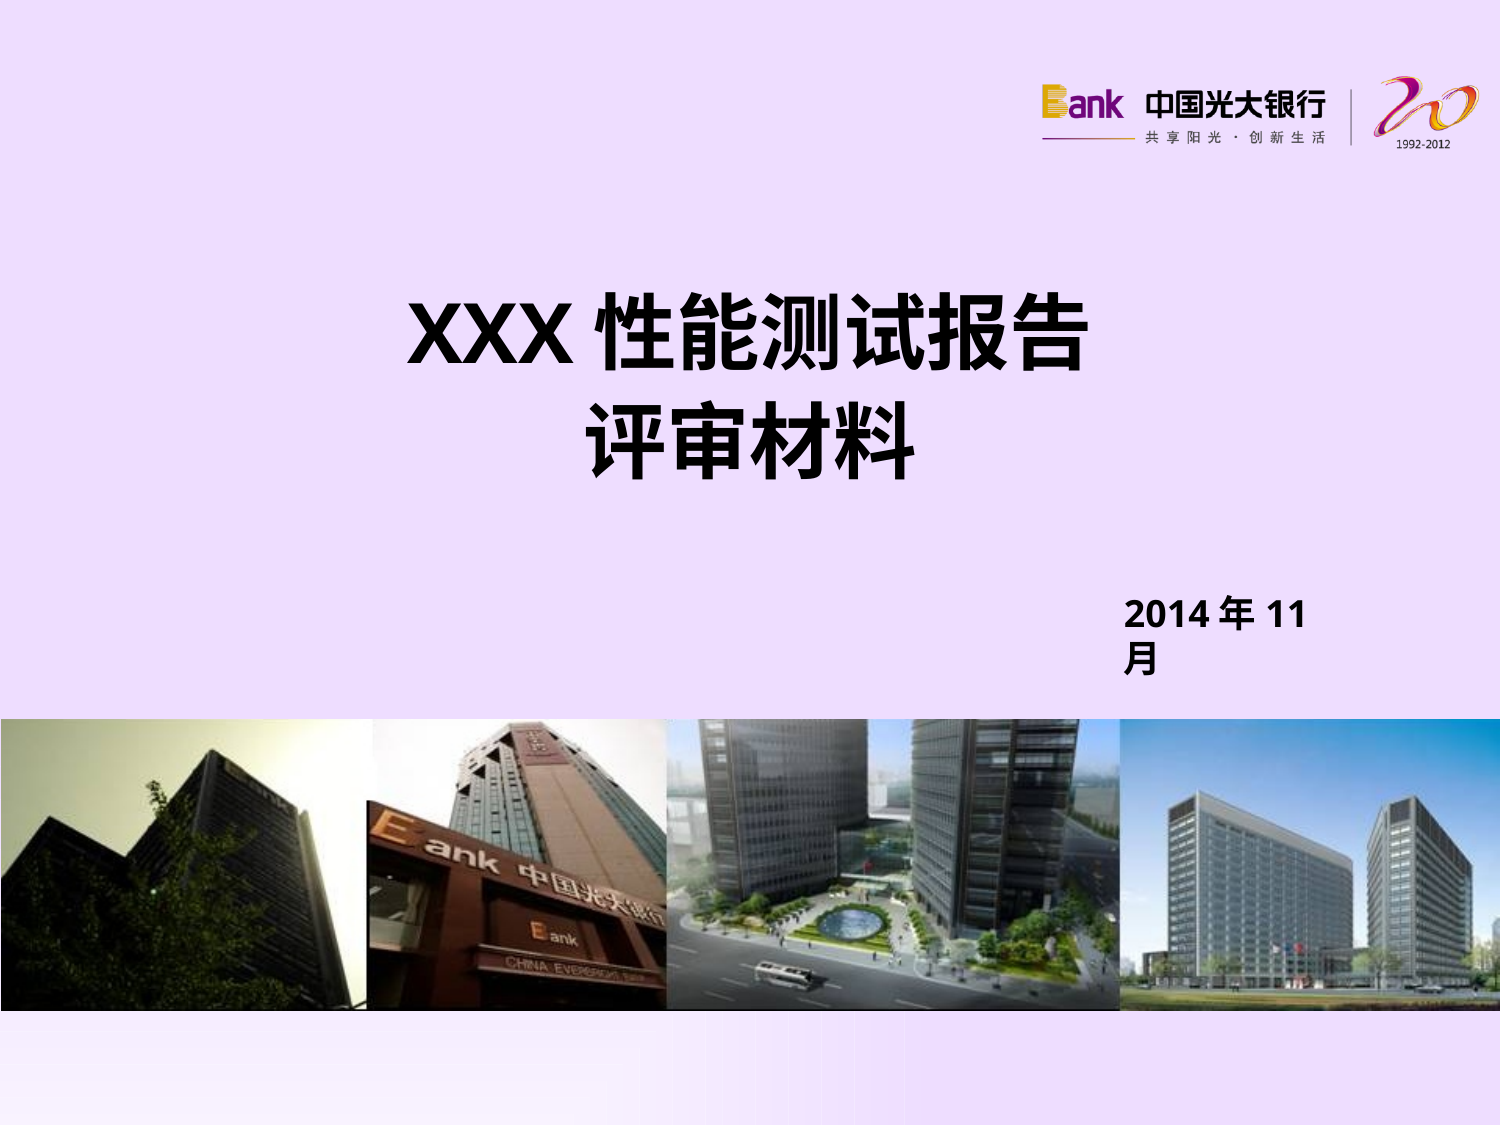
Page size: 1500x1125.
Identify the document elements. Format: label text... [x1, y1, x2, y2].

picture [0, 719, 1500, 1011]
text_box 2014年11月 [1109, 582, 1358, 688]
text_box XXX性能测试报告 评审材料 [212, 273, 1288, 497]
picture [1020, 61, 1500, 162]
